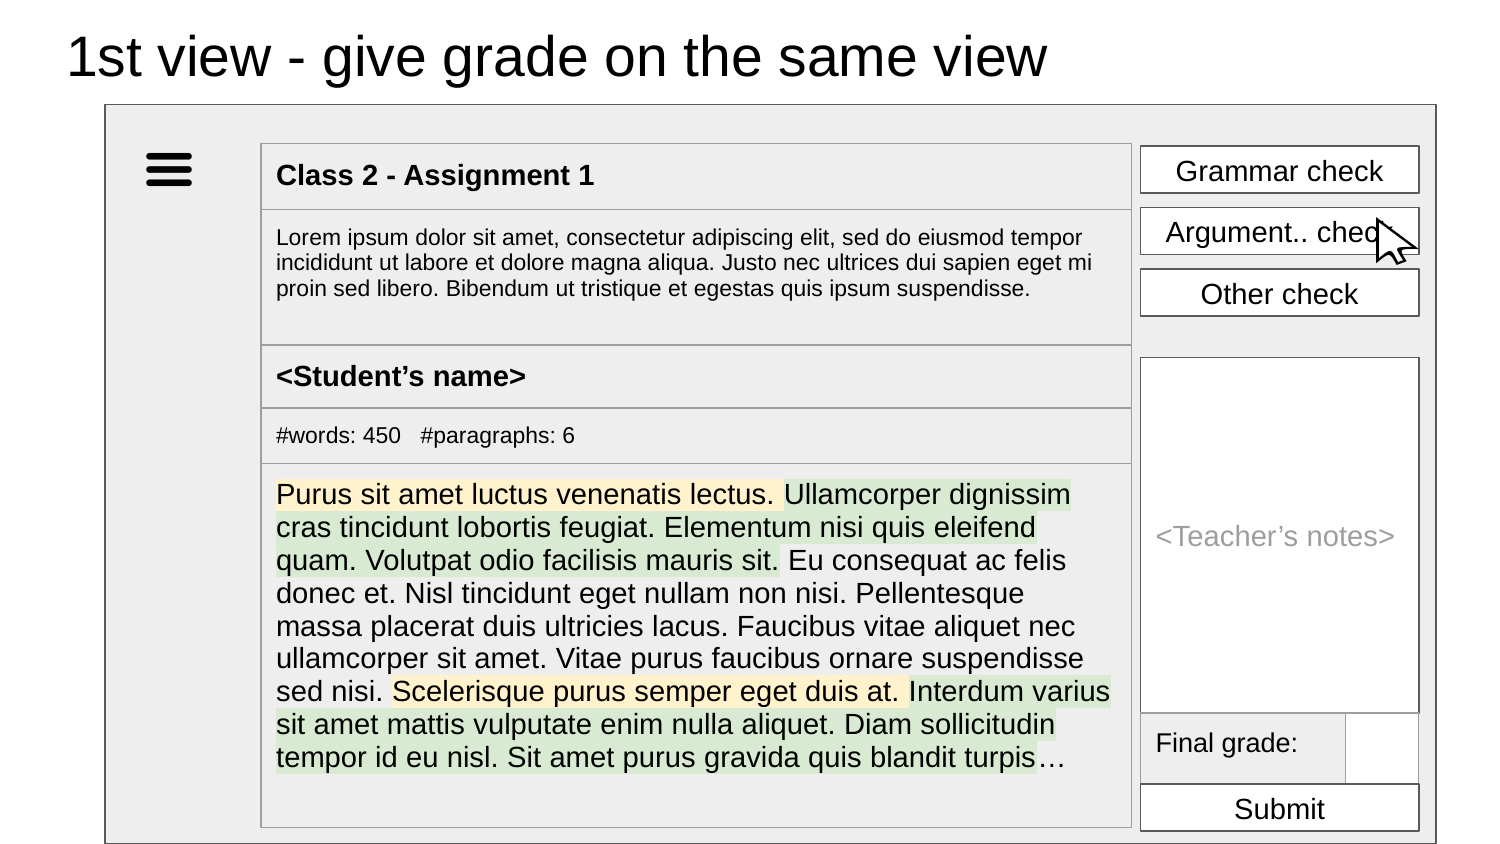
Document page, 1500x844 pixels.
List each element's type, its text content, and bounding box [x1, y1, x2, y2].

title 1st view - give grade on the same view [51, 10, 1449, 105]
text_box Submit [1140, 784, 1419, 832]
table_header Final grade: [1141, 714, 1345, 784]
text_box Other check [1140, 268, 1419, 317]
table_cell Purus sit amet luctus venenatis lectus. Ullamcorper dignissim cras tincidunt lobortis feugiat. Elementum nisi quis eleifend quam. Volutpat odio facilisis mauris sit. Eu consequat ac felis donec et. Nisl tincidunt eget nullam non nisi. Pellentesque massa placerat duis ultricies lacus. Faucibus vitae aliquet nec ullamcorper sit amet. Vitae purus faucibus ornare suspendisse sed nisi. Scelerisque purus semper eget duis at. Interdum varius sit amet mattis vulputate enim nulla aliquet. Diam sollicitudin tempor id eu nisl. Sit amet purus gravida quis blandit turpis… [262, 464, 1131, 827]
table_header Class 2 - Assignment 1 [262, 144, 1131, 209]
table_cell Lorem ipsum dolor sit amet, consectetur adipiscing elit, sed do eiusmod tempor incididunt ut labore et dolore magna aliqua. Justo nec ultrices dui sapien eget mi proin sed libero. Bibendum ut tristique et egestas quis ipsum suspendisse. [262, 210, 1131, 344]
table_cell #words: 450 #paragraphs: 6 [262, 409, 1131, 463]
table_header [1346, 714, 1418, 784]
text_box Grammar check [1140, 145, 1419, 193]
text_box <Teacher’s notes> [1140, 357, 1419, 712]
picture [142, 143, 196, 196]
picture [1376, 217, 1420, 265]
table_cell <Student’s name> [262, 346, 1131, 407]
text_box Argument.. check [1140, 207, 1419, 255]
text_box [105, 105, 1437, 844]
